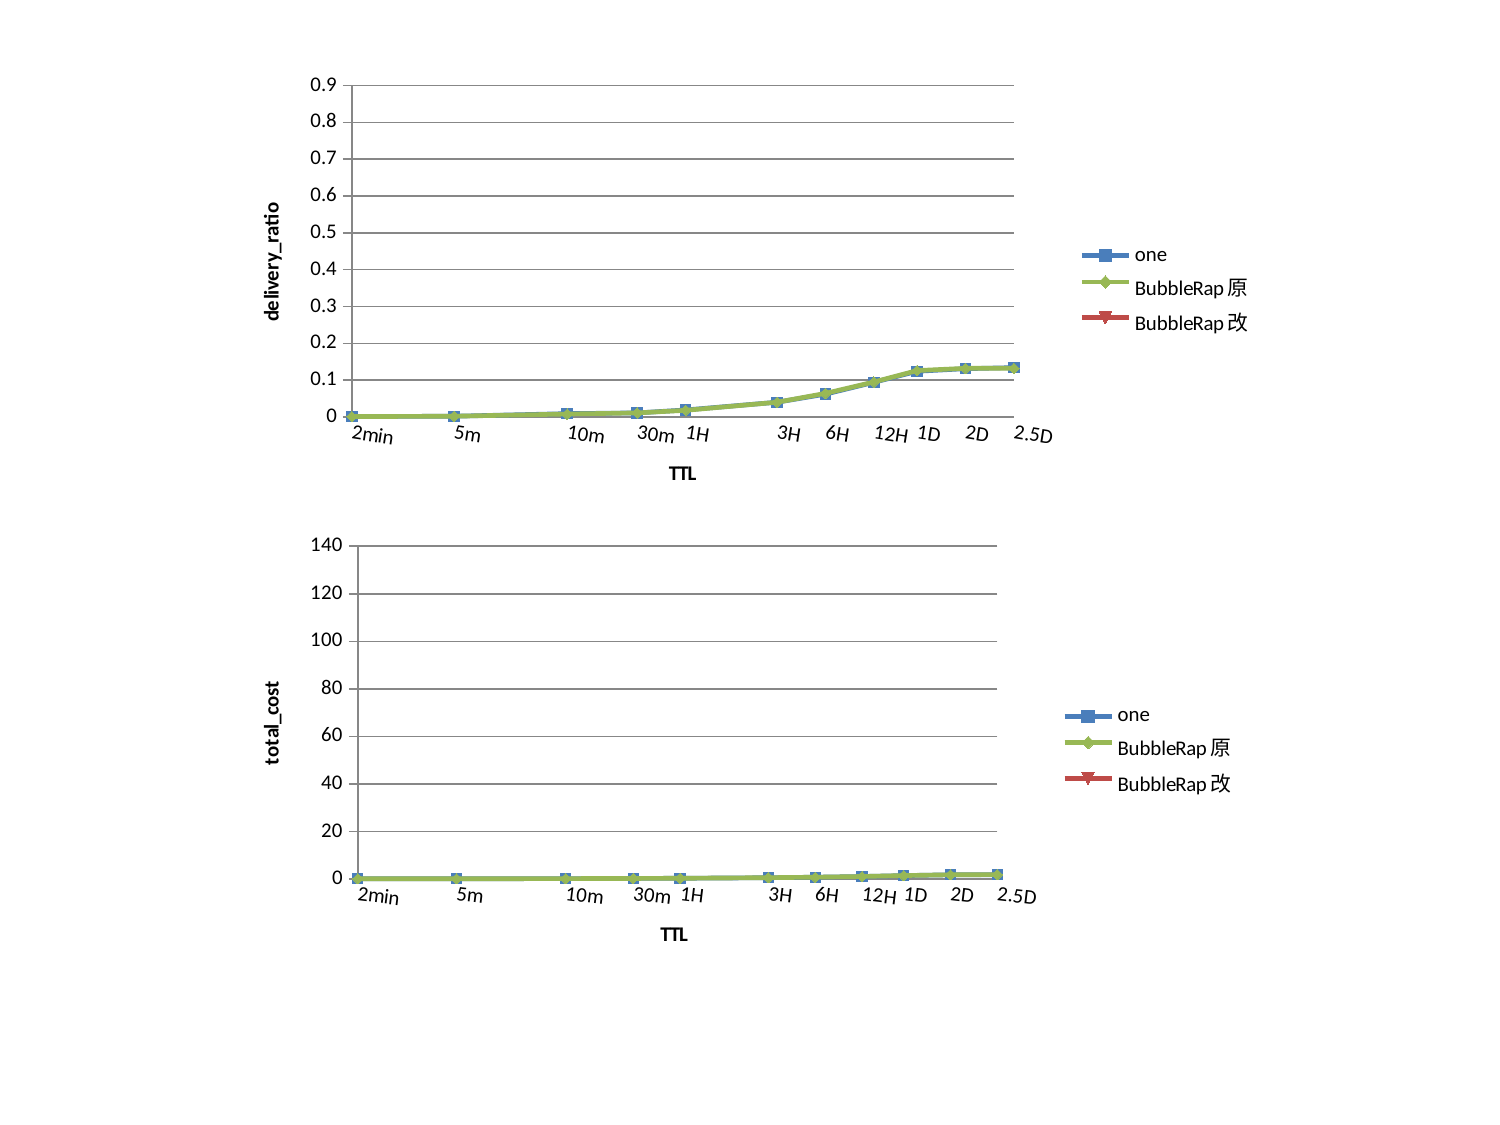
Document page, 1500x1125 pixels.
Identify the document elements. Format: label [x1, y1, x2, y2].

chart [229, 66, 1268, 517]
chart [229, 526, 1251, 978]
